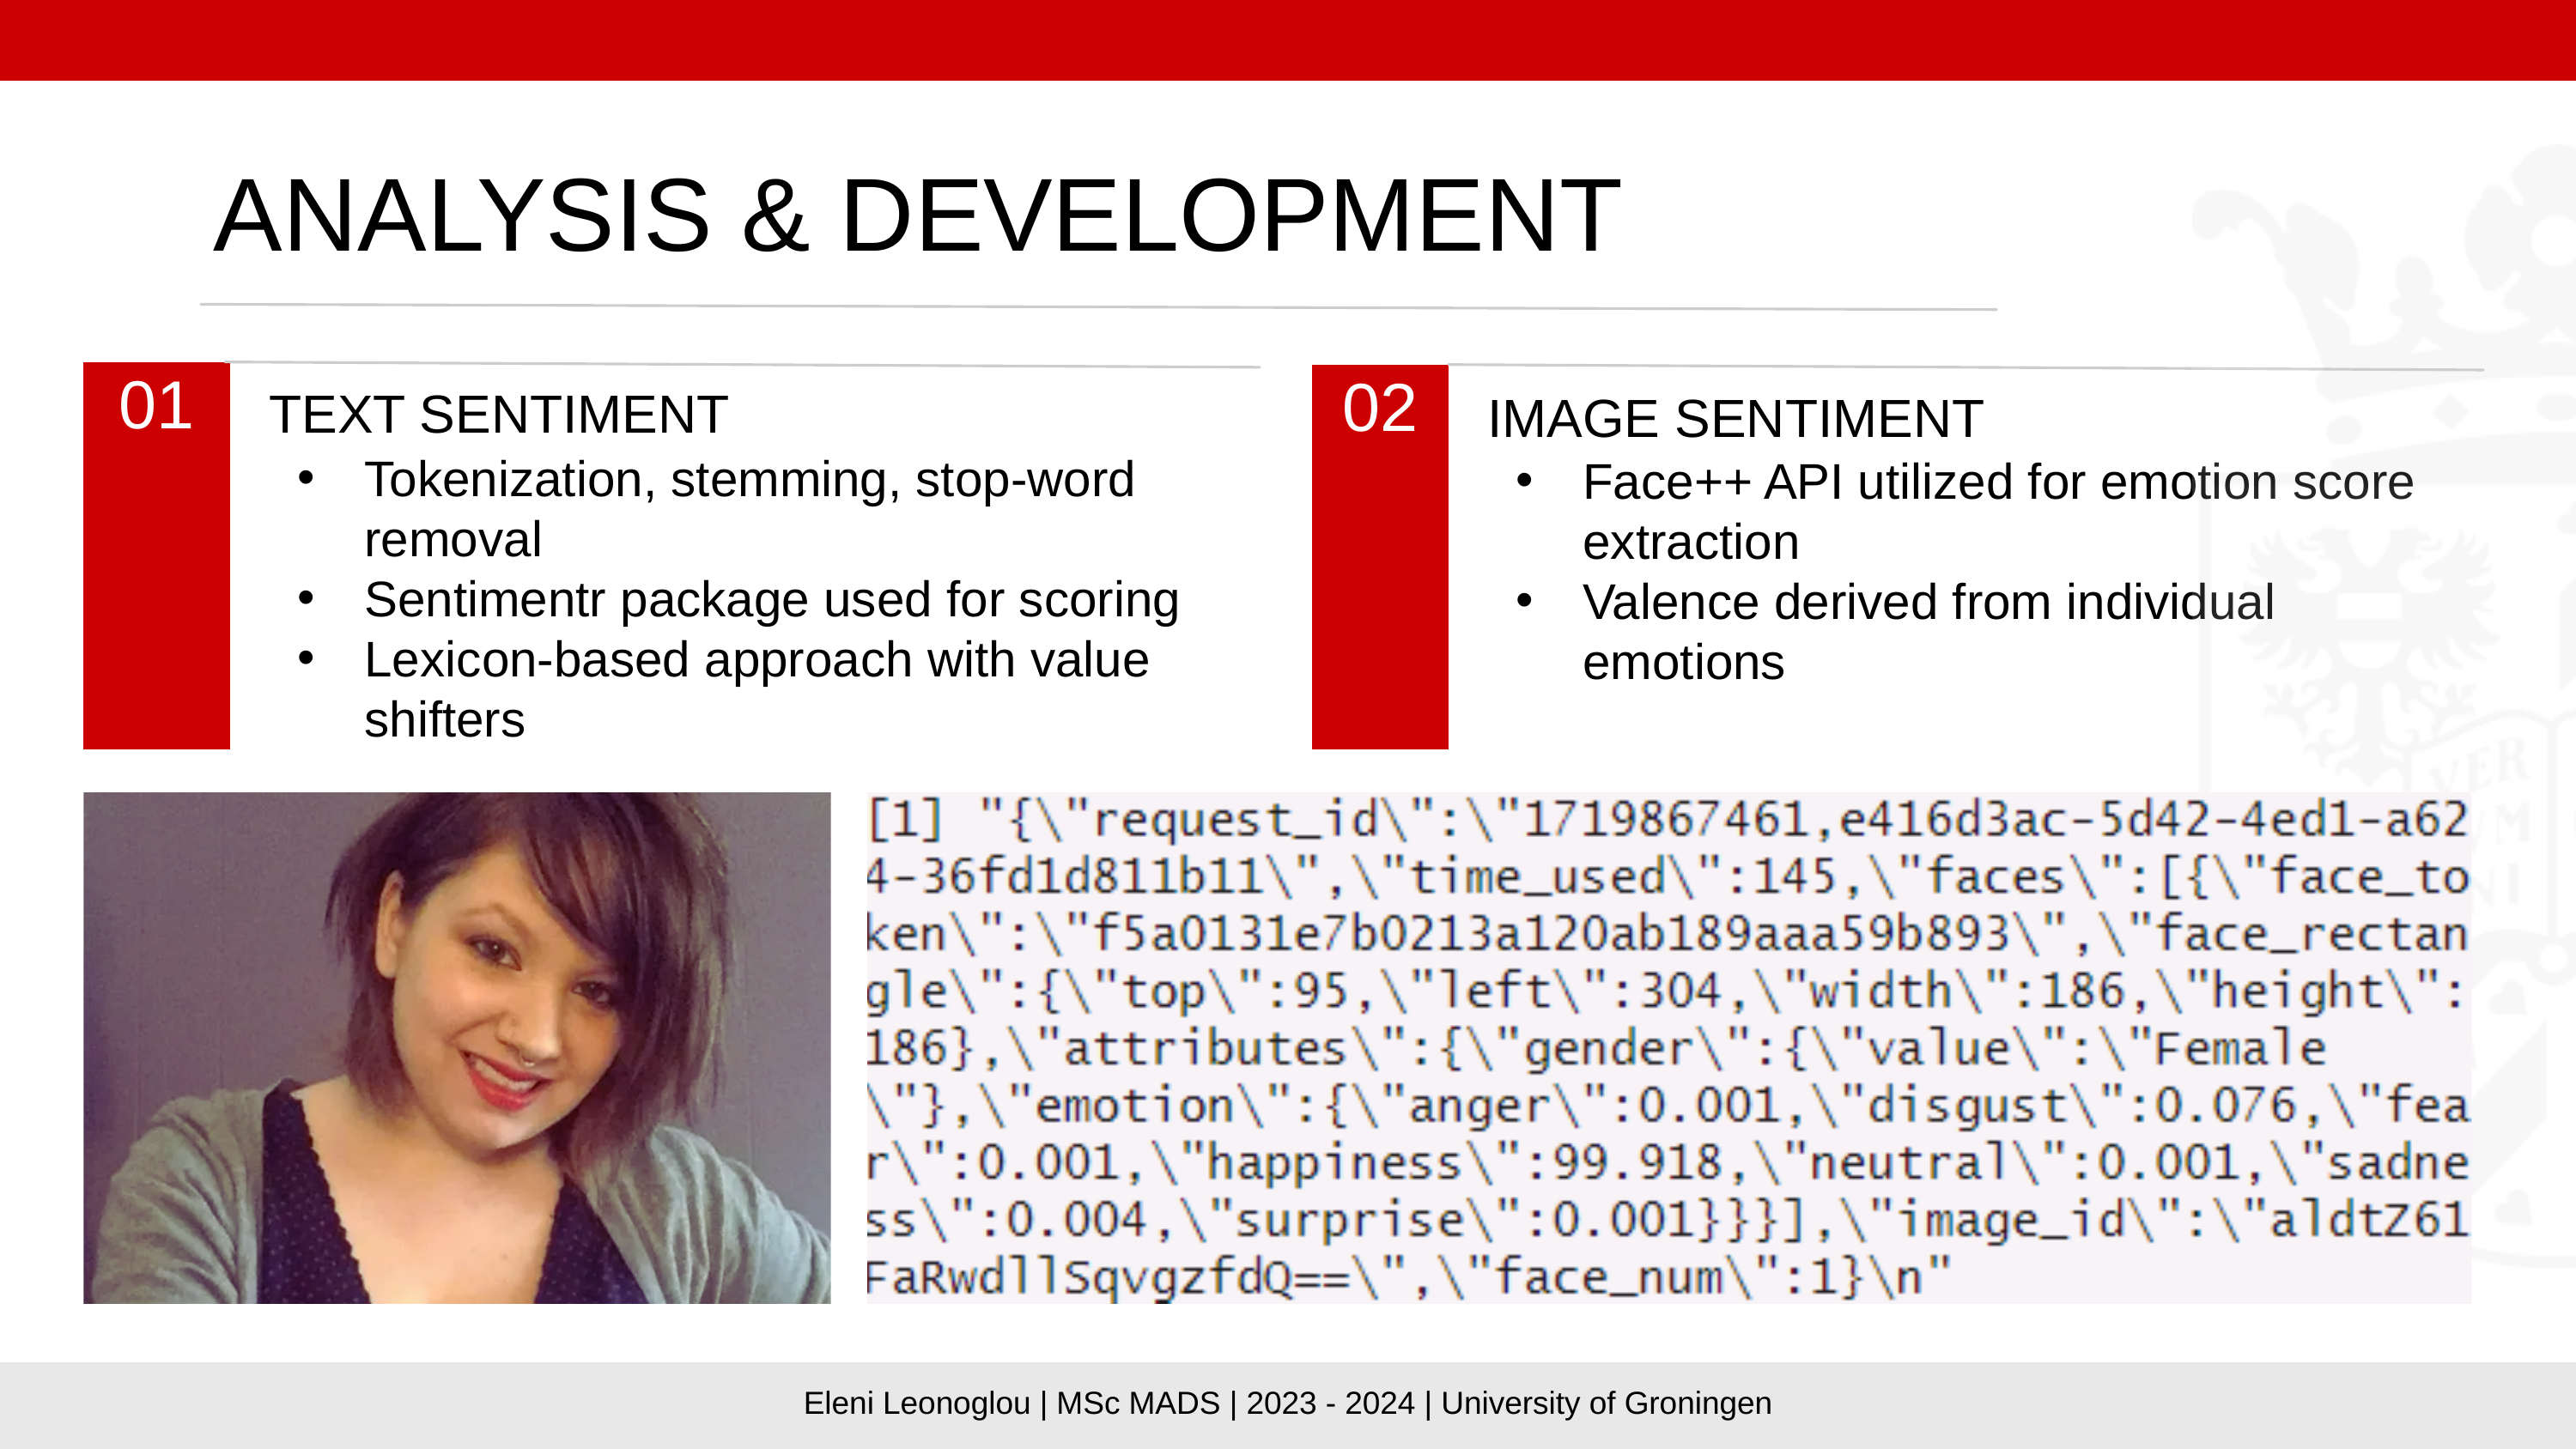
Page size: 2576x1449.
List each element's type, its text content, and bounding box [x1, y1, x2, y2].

text_box Tokenization, stemming, stop-word removal Sentimentr package used for scoring Lexicon-based approach with value shifters [235, 446, 1261, 748]
text_box [83, 792, 831, 1304]
text_box TEXT SENTIMENT [269, 379, 1099, 445]
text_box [83, 361, 231, 750]
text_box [1311, 364, 1449, 750]
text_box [0, 1361, 2576, 1449]
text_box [0, 0, 2576, 81]
text_box ANALYSIS & DEVELOPMENT [213, 147, 2005, 272]
text_box IMAGE SENTIMENT [1487, 383, 2191, 448]
text_box [867, 792, 2472, 1304]
text_box Face++ API utilized for emotion score extraction Valence derived from individual emotions [1453, 449, 2191, 690]
text_box [2191, 144, 2576, 1304]
